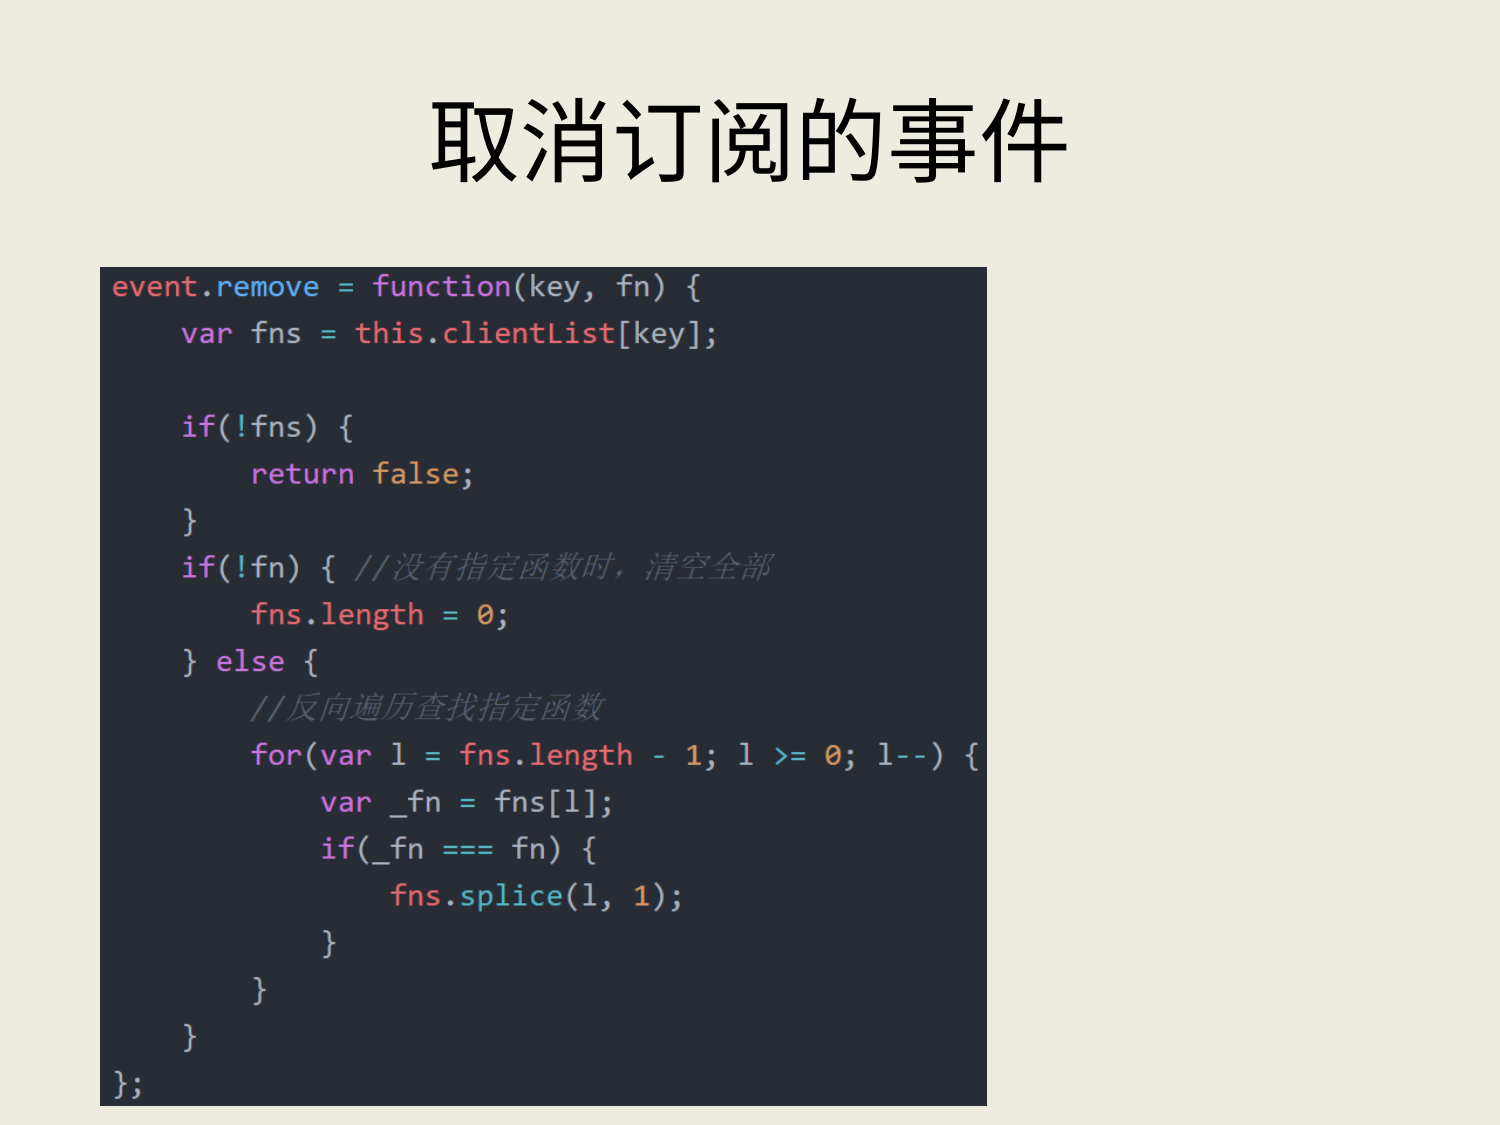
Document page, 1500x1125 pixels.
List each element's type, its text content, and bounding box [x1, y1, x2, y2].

title 取消订阅的事件 [75, 45, 1425, 233]
picture [100, 266, 988, 1107]
